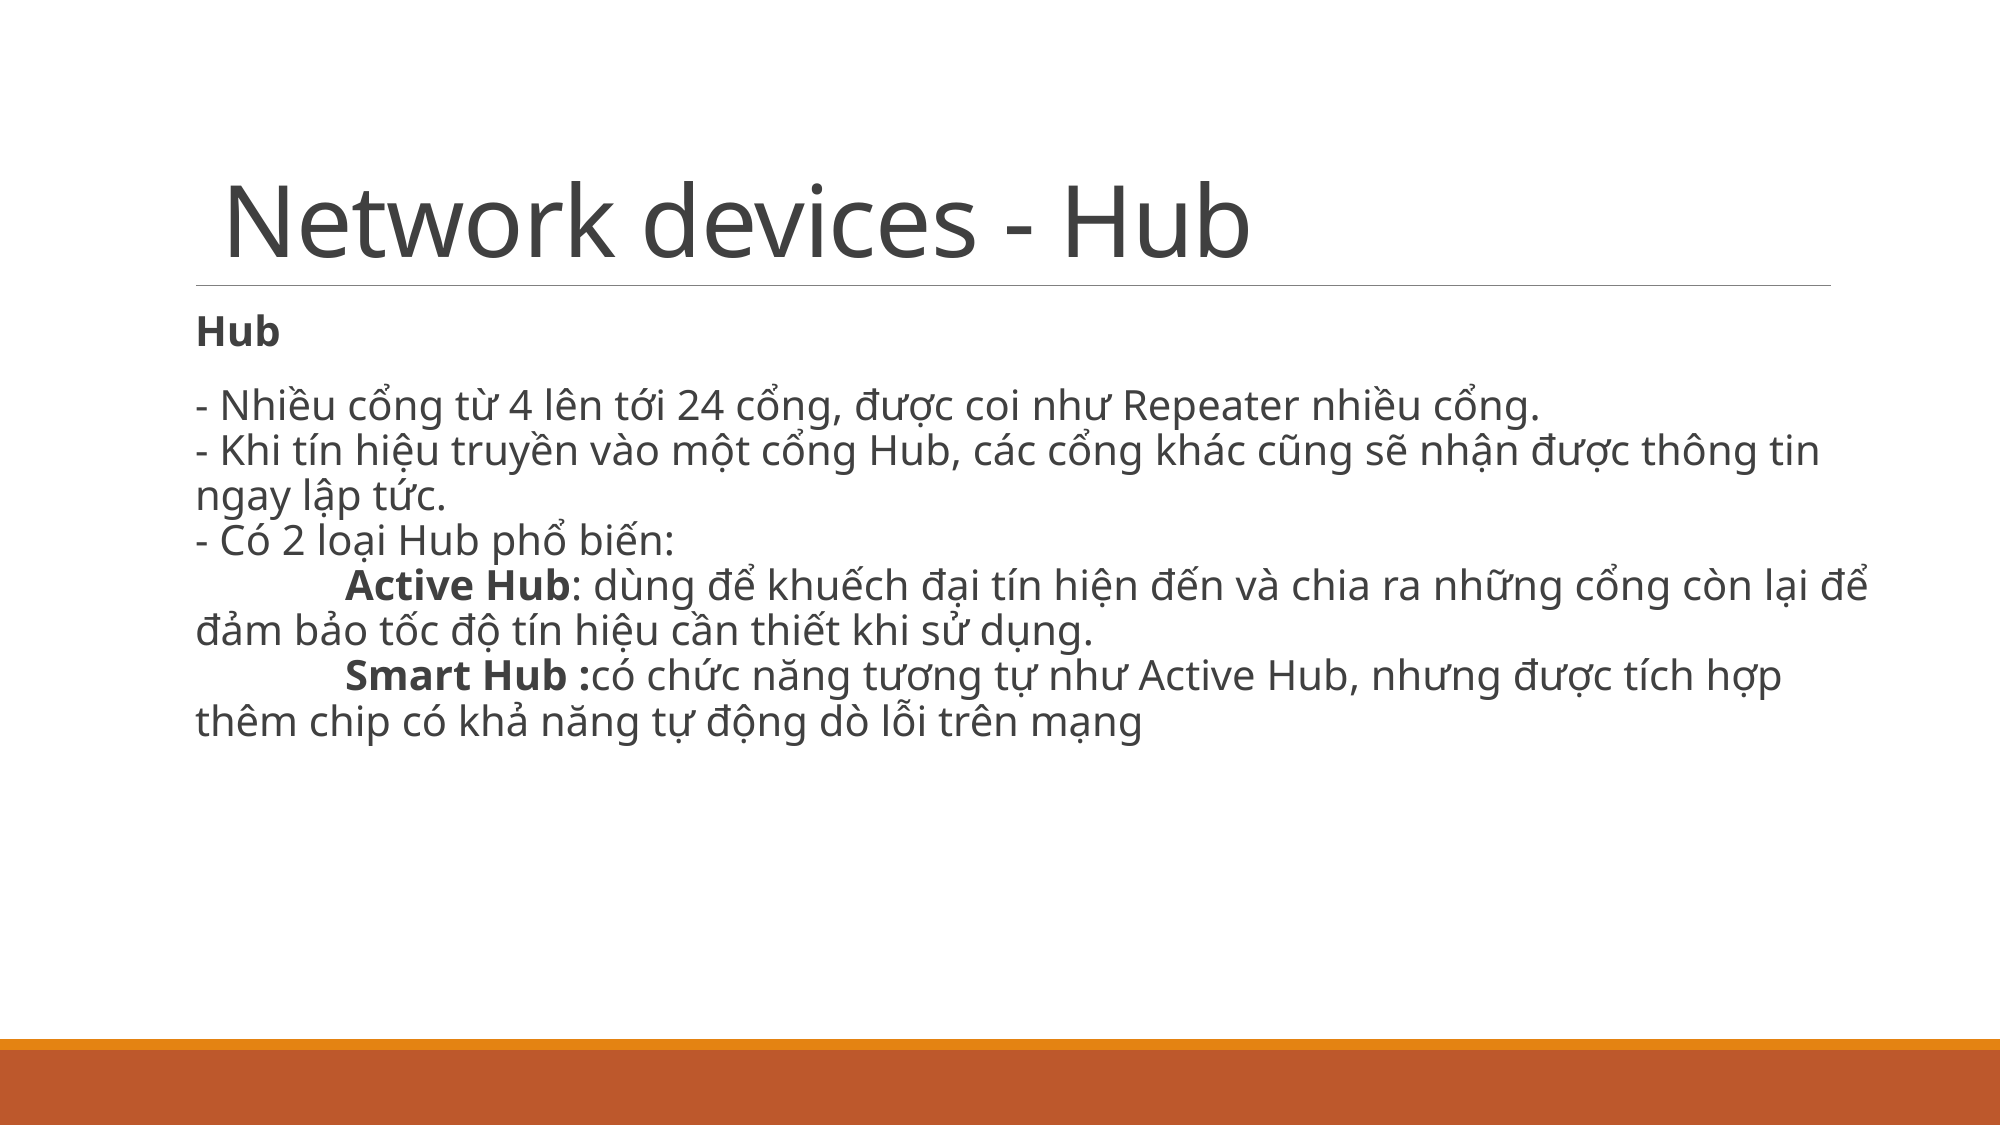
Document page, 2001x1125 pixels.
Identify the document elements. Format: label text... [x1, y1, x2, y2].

list Hub - Nhiều cổng từ 4 lên tới 24 cổng, được coi như Repeater nhiều cổng. - Khi tín hiệu truyền vào một cổng Hub, các cổng khác cũng sẽ nhận được thông tin ngay lập tức. - Có 2 loại Hub phổ biến: Active Hub: dùng để khuếch đại tín hiện đến và chia ra những cổng còn lại để đảm bảo tốc độ tín hiệu cần thiết khi sử dụng. Smart Hub :có chức năng tương tự như Active Hub, nhưng được tích hợp thêm chip có khả năng tự động dò lỗi trên mạng [180, 302, 1881, 963]
title Network devices - Hub [180, 47, 1830, 285]
